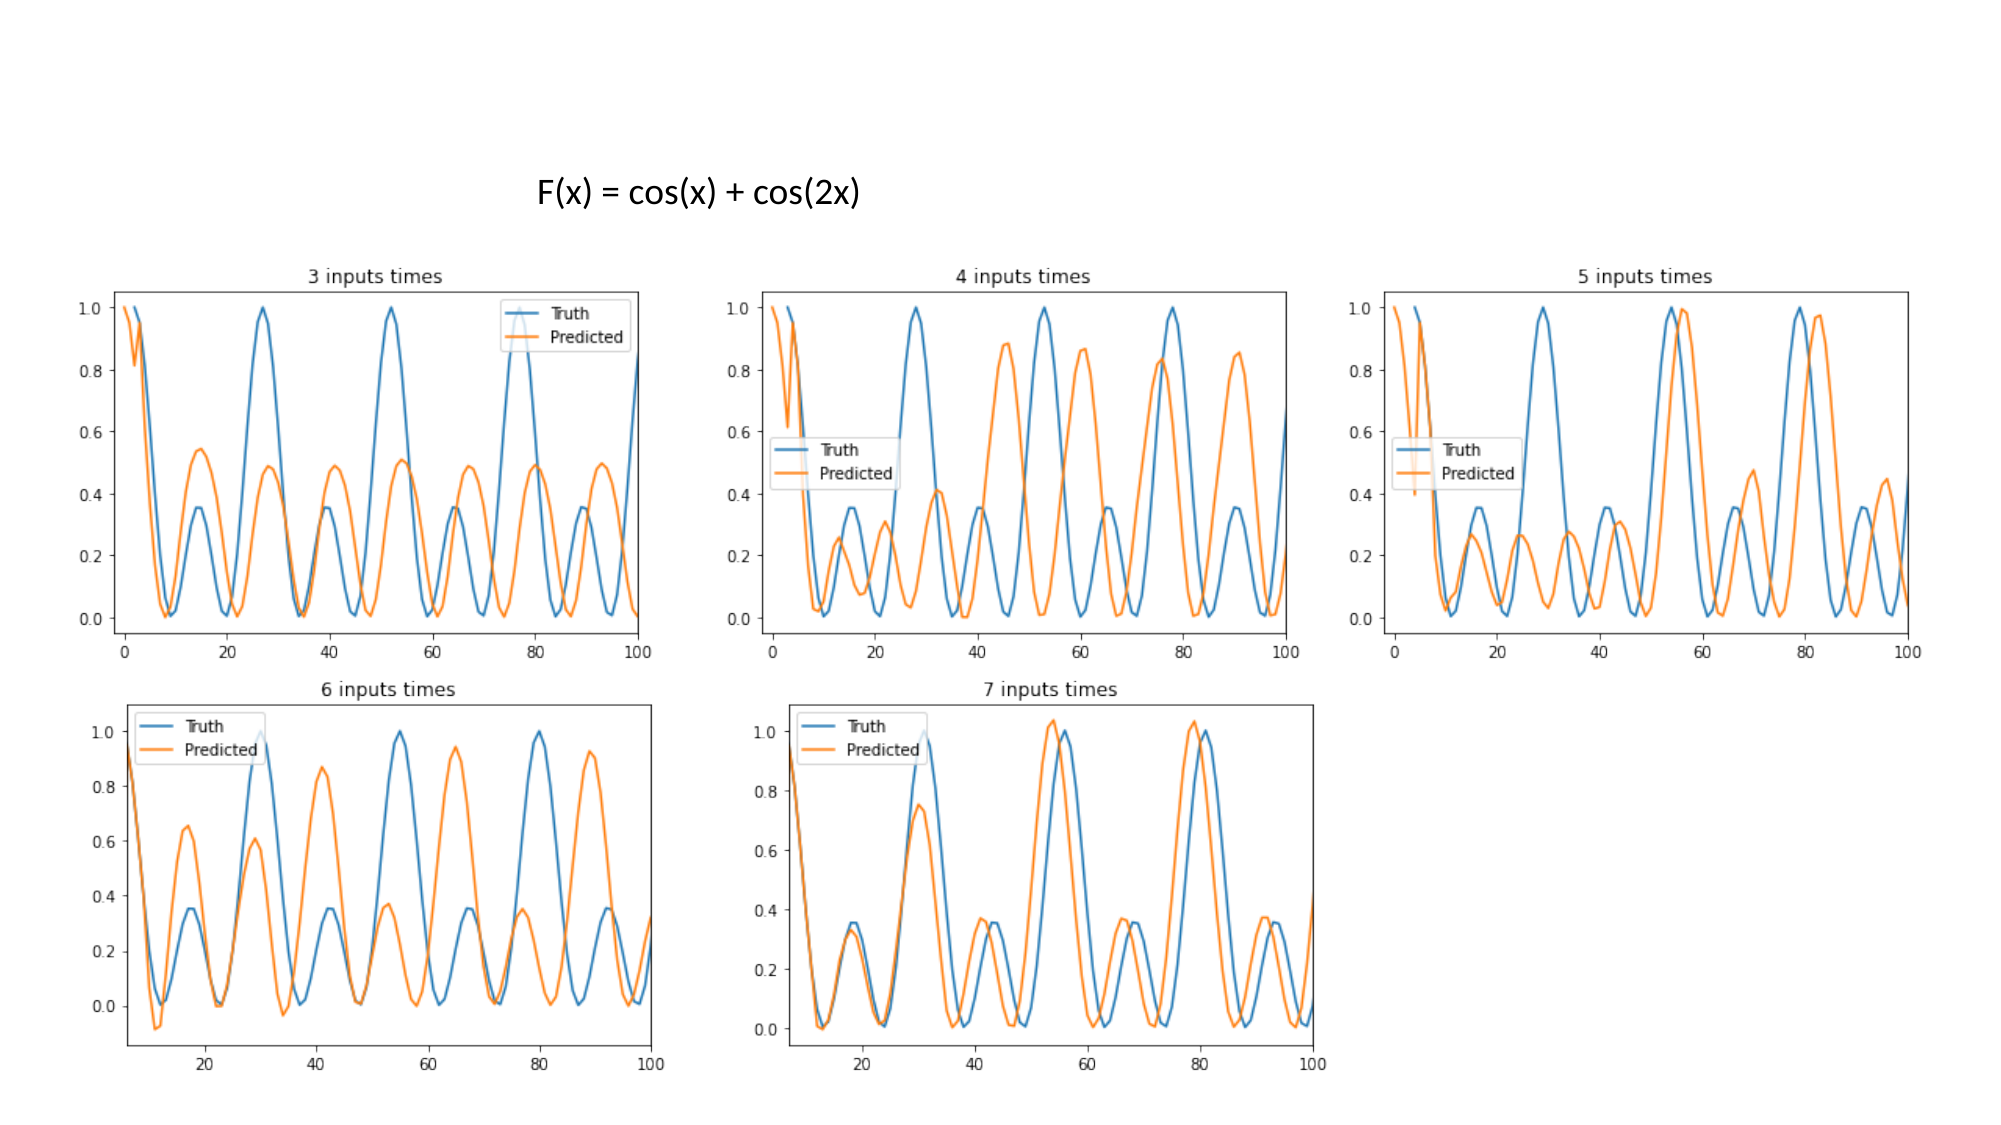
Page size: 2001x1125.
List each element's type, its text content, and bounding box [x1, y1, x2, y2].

picture [715, 257, 1933, 1083]
picture [67, 257, 676, 1083]
text_box F(x) = cos(x) + cos(2x) [522, 159, 877, 220]
